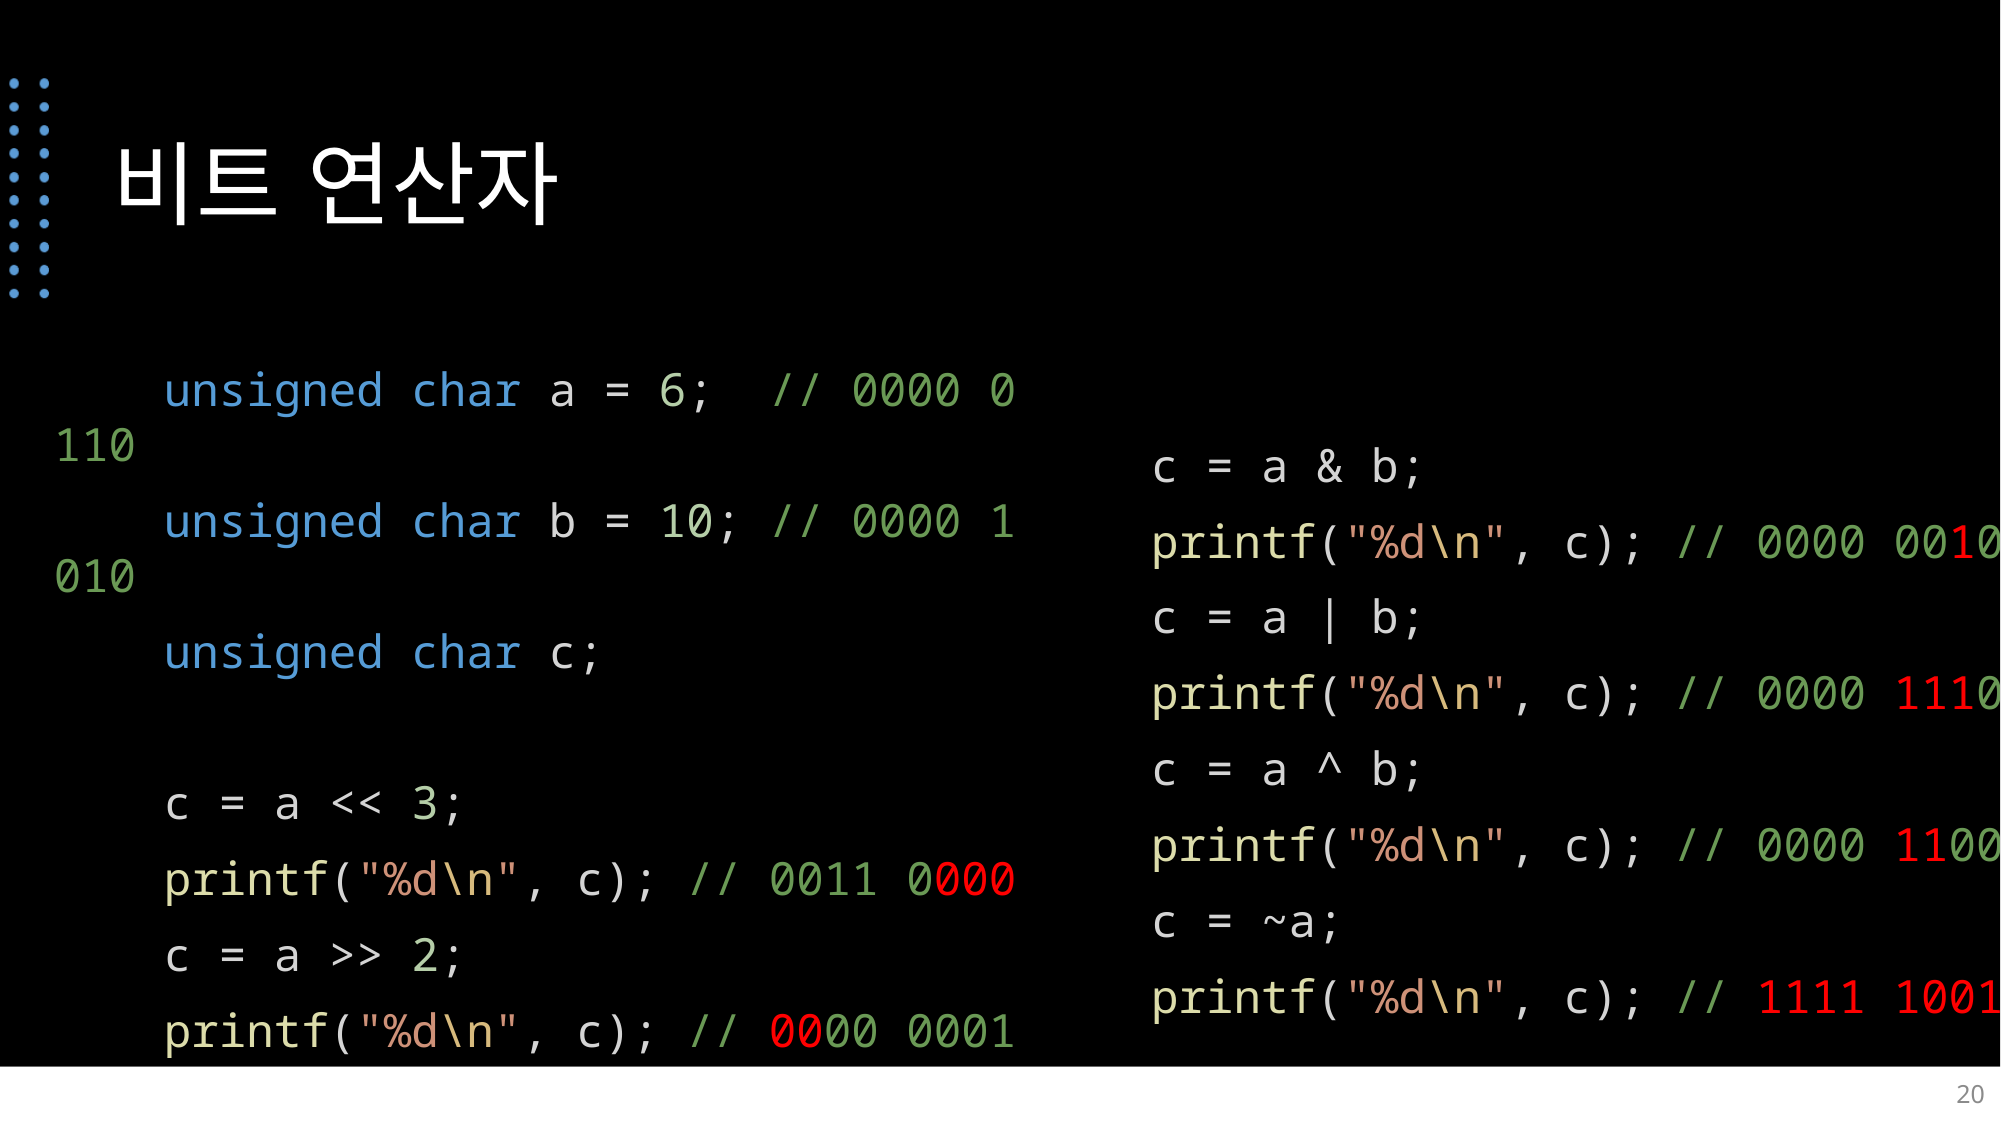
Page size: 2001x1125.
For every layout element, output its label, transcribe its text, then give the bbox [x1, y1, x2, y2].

slide_number 20 [1550, 1065, 2000, 1125]
title 비트 연산자 [97, 55, 1902, 322]
list unsigned char a = 6; // 0000 0110 unsigned char b = 10; // 0000 1010 unsigned char c; c = a << 3; printf("%d\n", c); // 0011 0000 c = a >> 2; printf("%d\n", c); // 0000 0001 c = a & b; printf("%d\n", c); // 0000 0010 c = a | b; printf("%d\n", c); // 0000 1110 c = a ^ b; printf("%d\n", c); // 0000 1100 c = ~a; printf("%d\n", c); // 1111 1001 [38, 353, 2000, 1020]
picture [0, 0, 2001, 1125]
